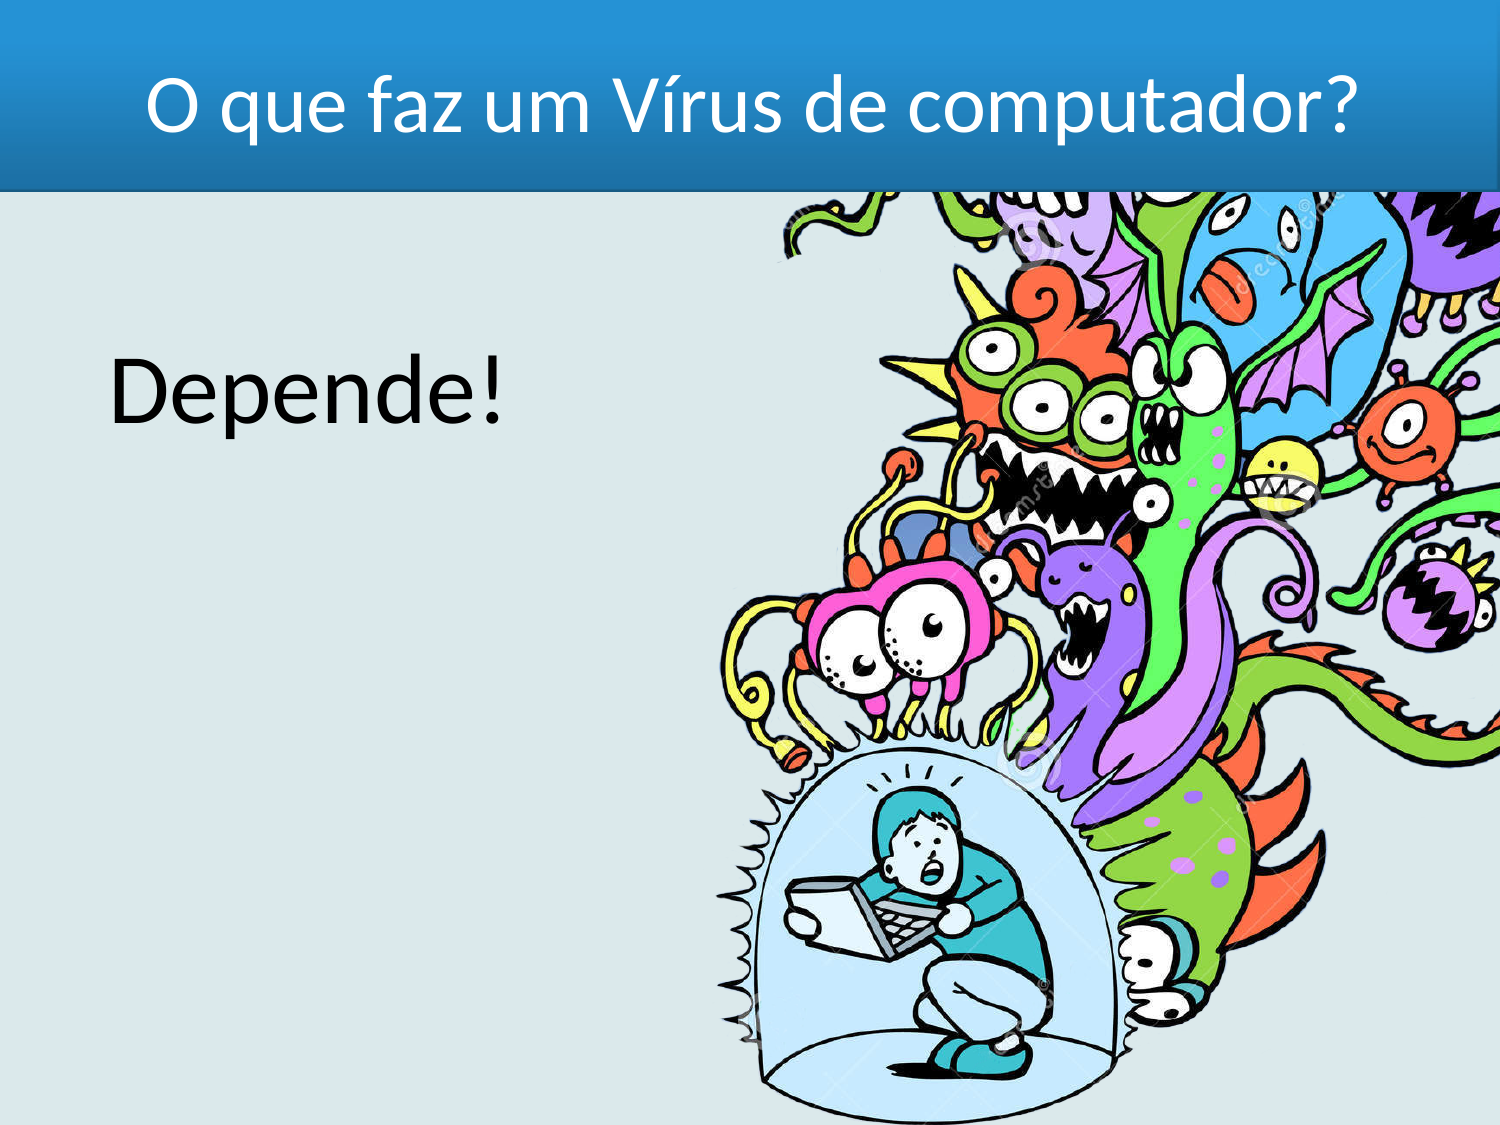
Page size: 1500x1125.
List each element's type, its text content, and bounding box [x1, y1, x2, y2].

text_box Depende! [93, 316, 633, 452]
picture [0, 0, 1500, 1125]
